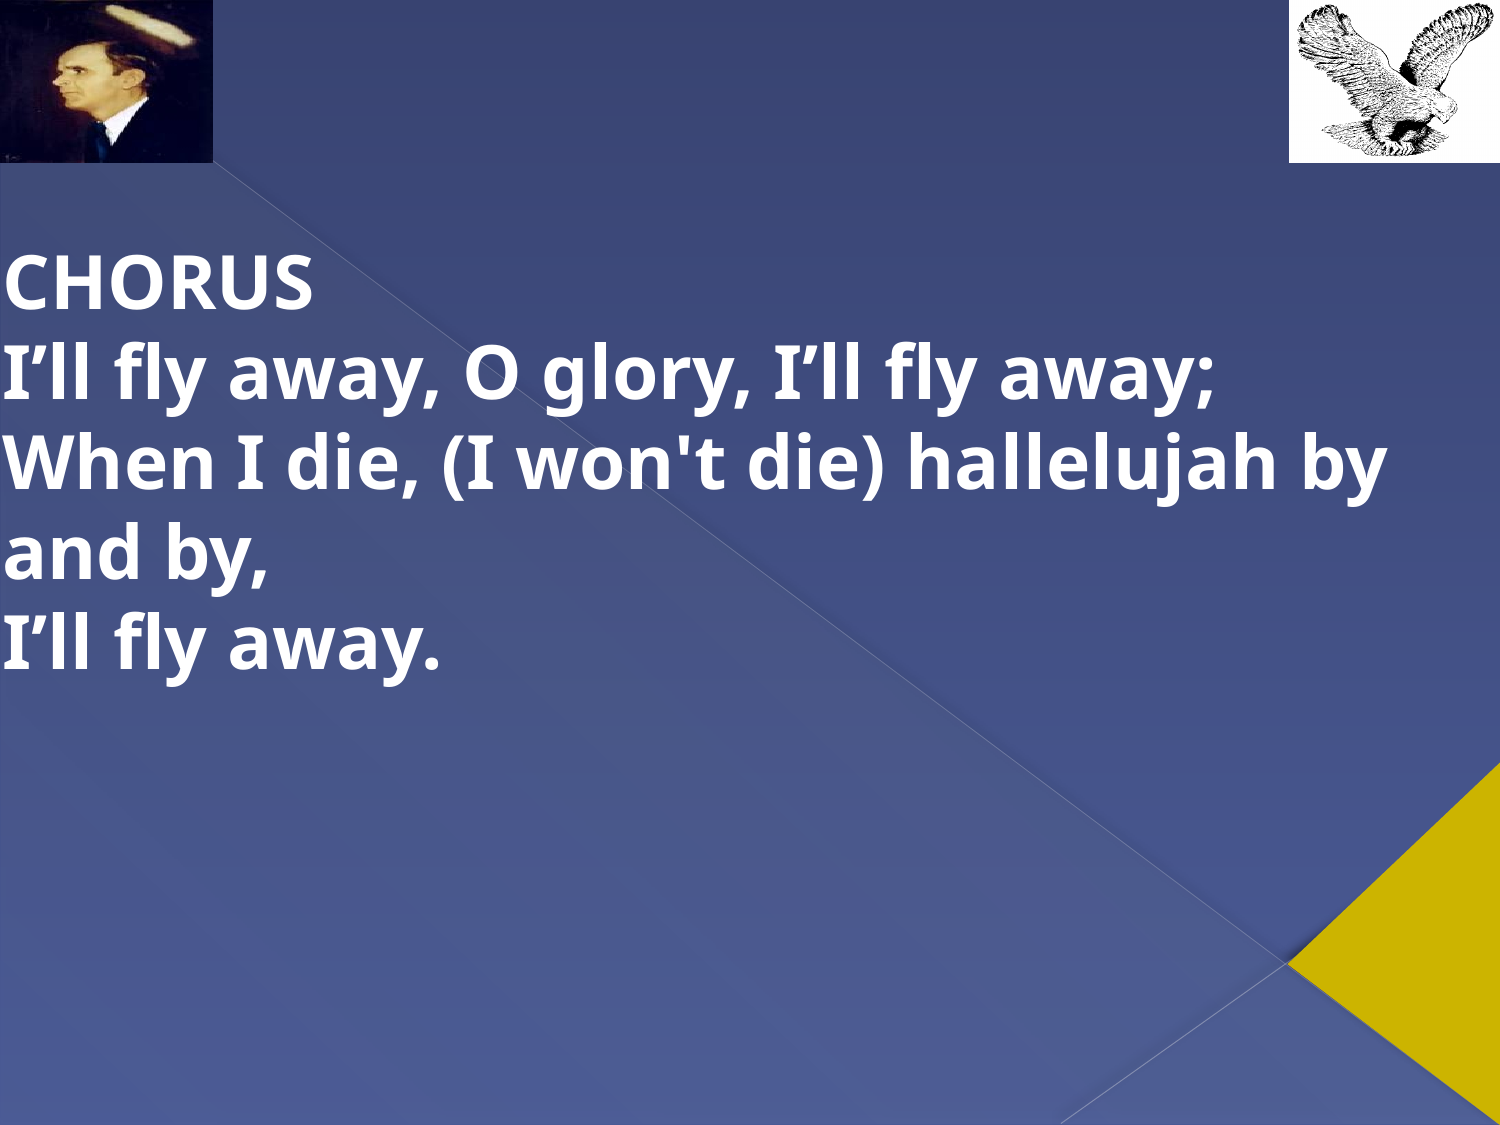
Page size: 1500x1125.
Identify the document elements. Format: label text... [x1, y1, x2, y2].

picture [1288, 0, 1500, 163]
text_box [1285, 760, 1500, 1125]
picture [0, 0, 213, 163]
text_box CHORUS I’ll fly away, O glory, I’ll fly away; When I die, (I won't die) hallelujah by and by, I’ll fly away. [0, 137, 1500, 693]
